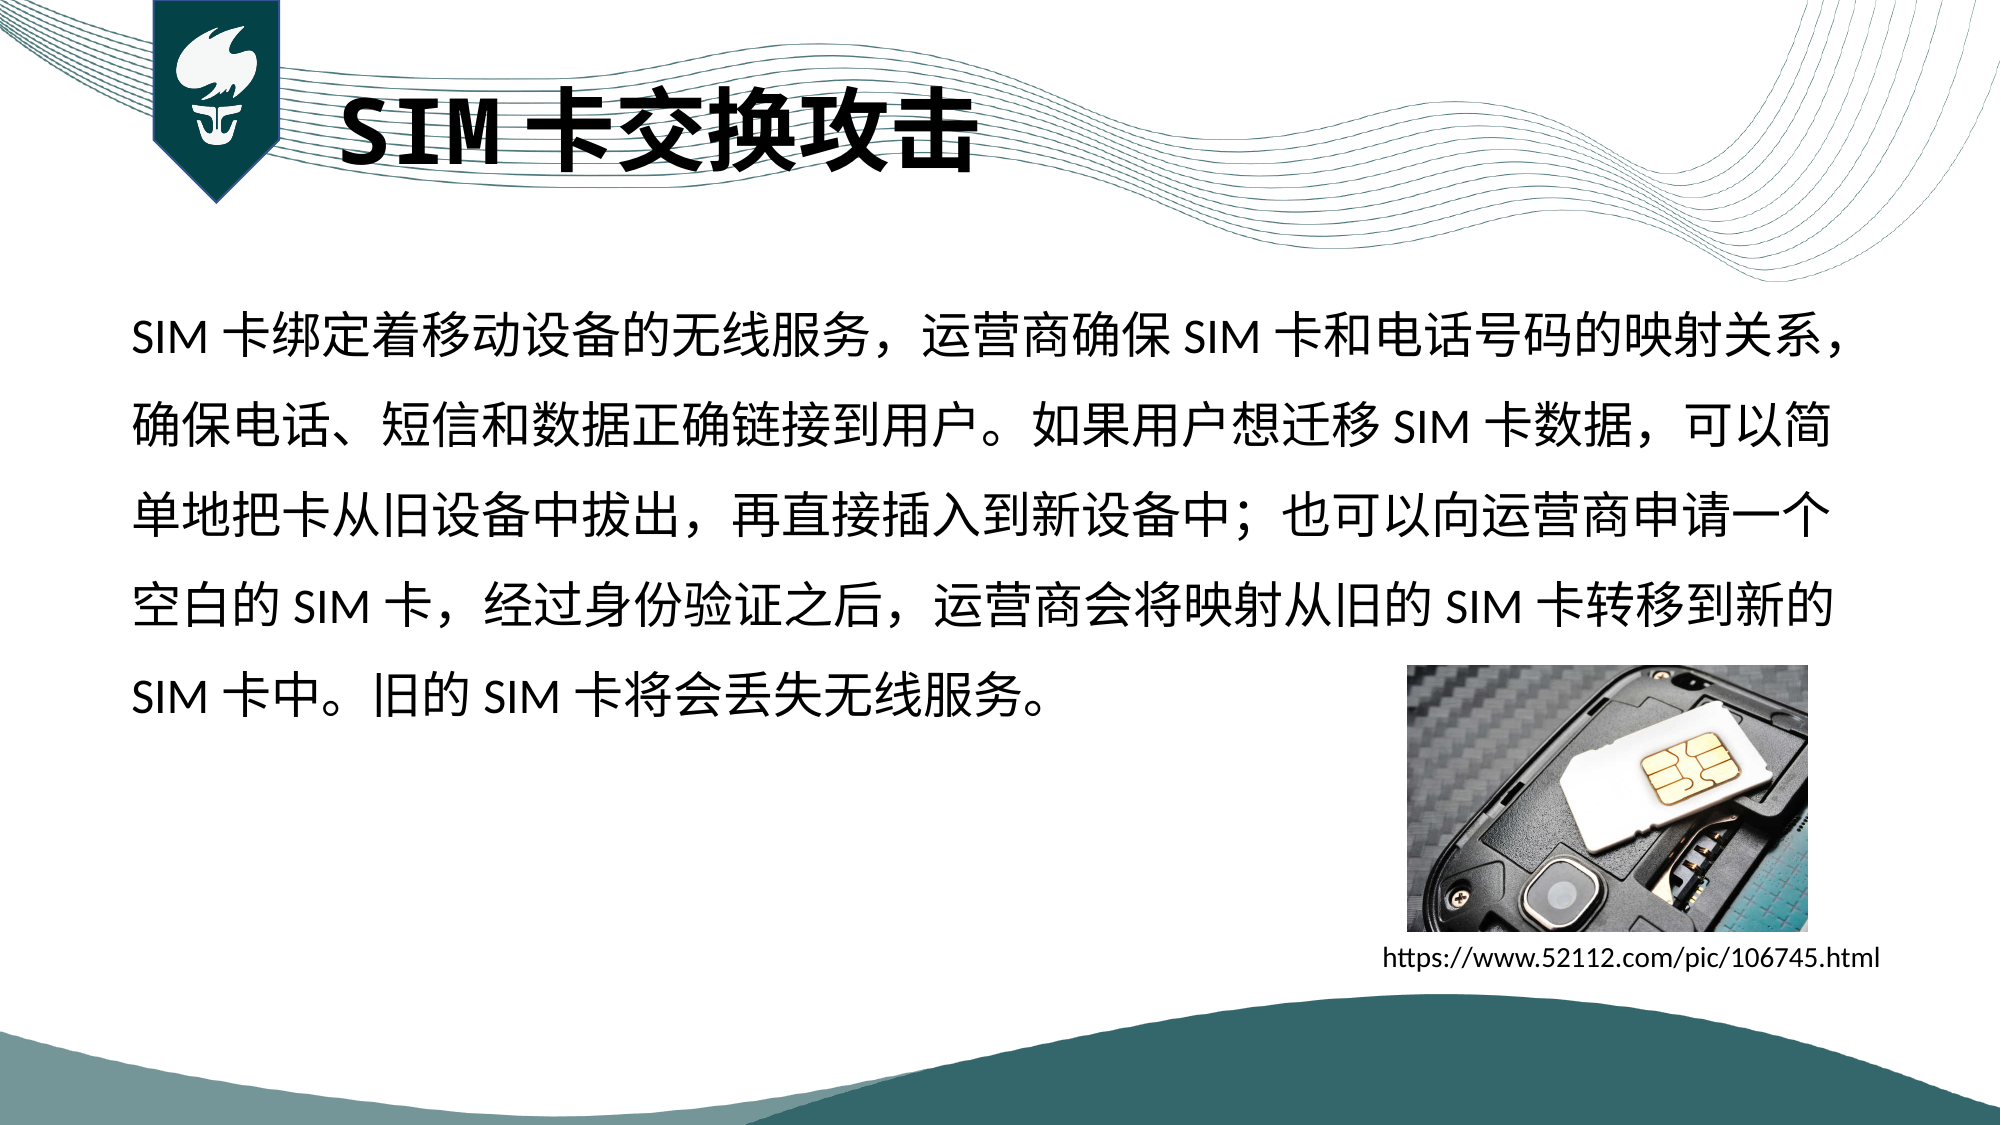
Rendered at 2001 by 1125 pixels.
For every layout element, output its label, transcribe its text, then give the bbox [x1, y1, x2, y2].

text_box SIM卡绑定着移动设备的无线服务，运营商确保SIM卡和电话号码的映射关系，确保电话、短信和数据正确链接到用户。如果用户想迁移SIM卡数据，可以简单地把卡从旧设备中拔出，再直接插入到新设备中；也可以向运营商申请一个空白的SIM卡，经过身份验证之后，运营商会将映射从旧的SIM卡转移到新的SIM卡中。旧的SIM卡将会丢失无线服务。 [116, 282, 1884, 731]
text_box https://www.52112.com/pic/106745.html [1367, 931, 1897, 981]
picture [0, 994, 2000, 1125]
picture [0, 0, 2000, 282]
picture [1407, 665, 1808, 932]
